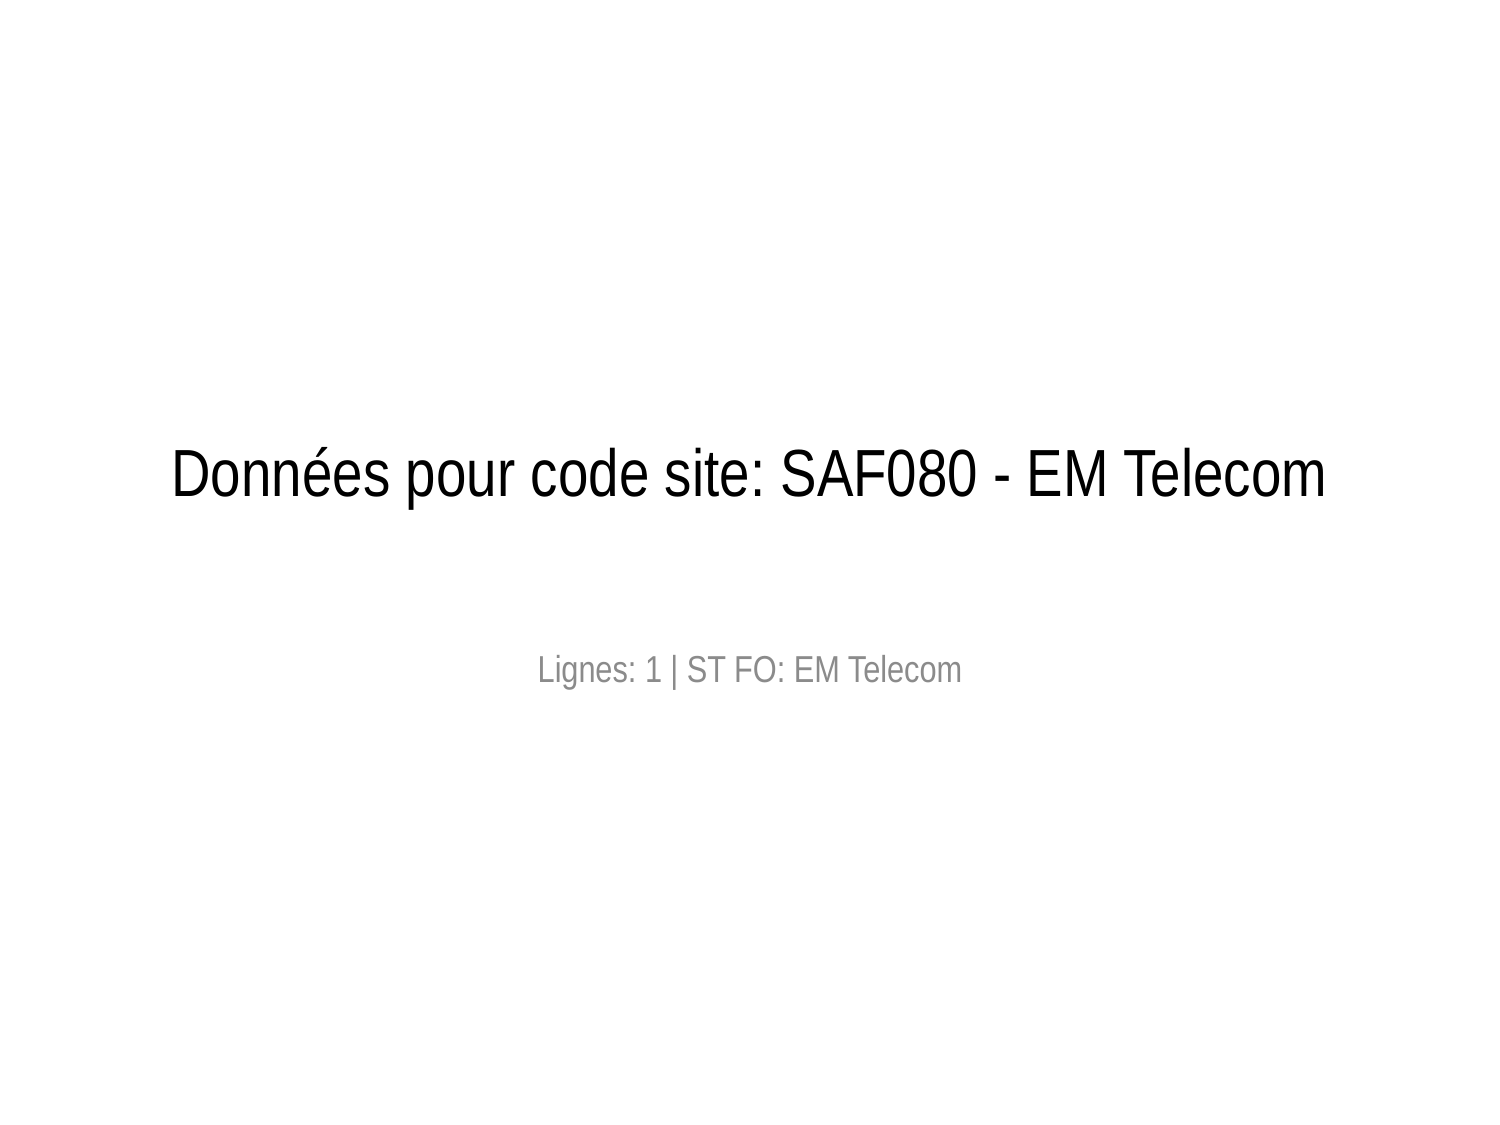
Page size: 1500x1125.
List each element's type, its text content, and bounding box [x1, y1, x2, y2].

title Données pour code site: SAF080 - EM Telecom [112, 349, 1388, 591]
subtitle Lignes: 1 | ST FO: EM Telecom [225, 637, 1275, 925]
